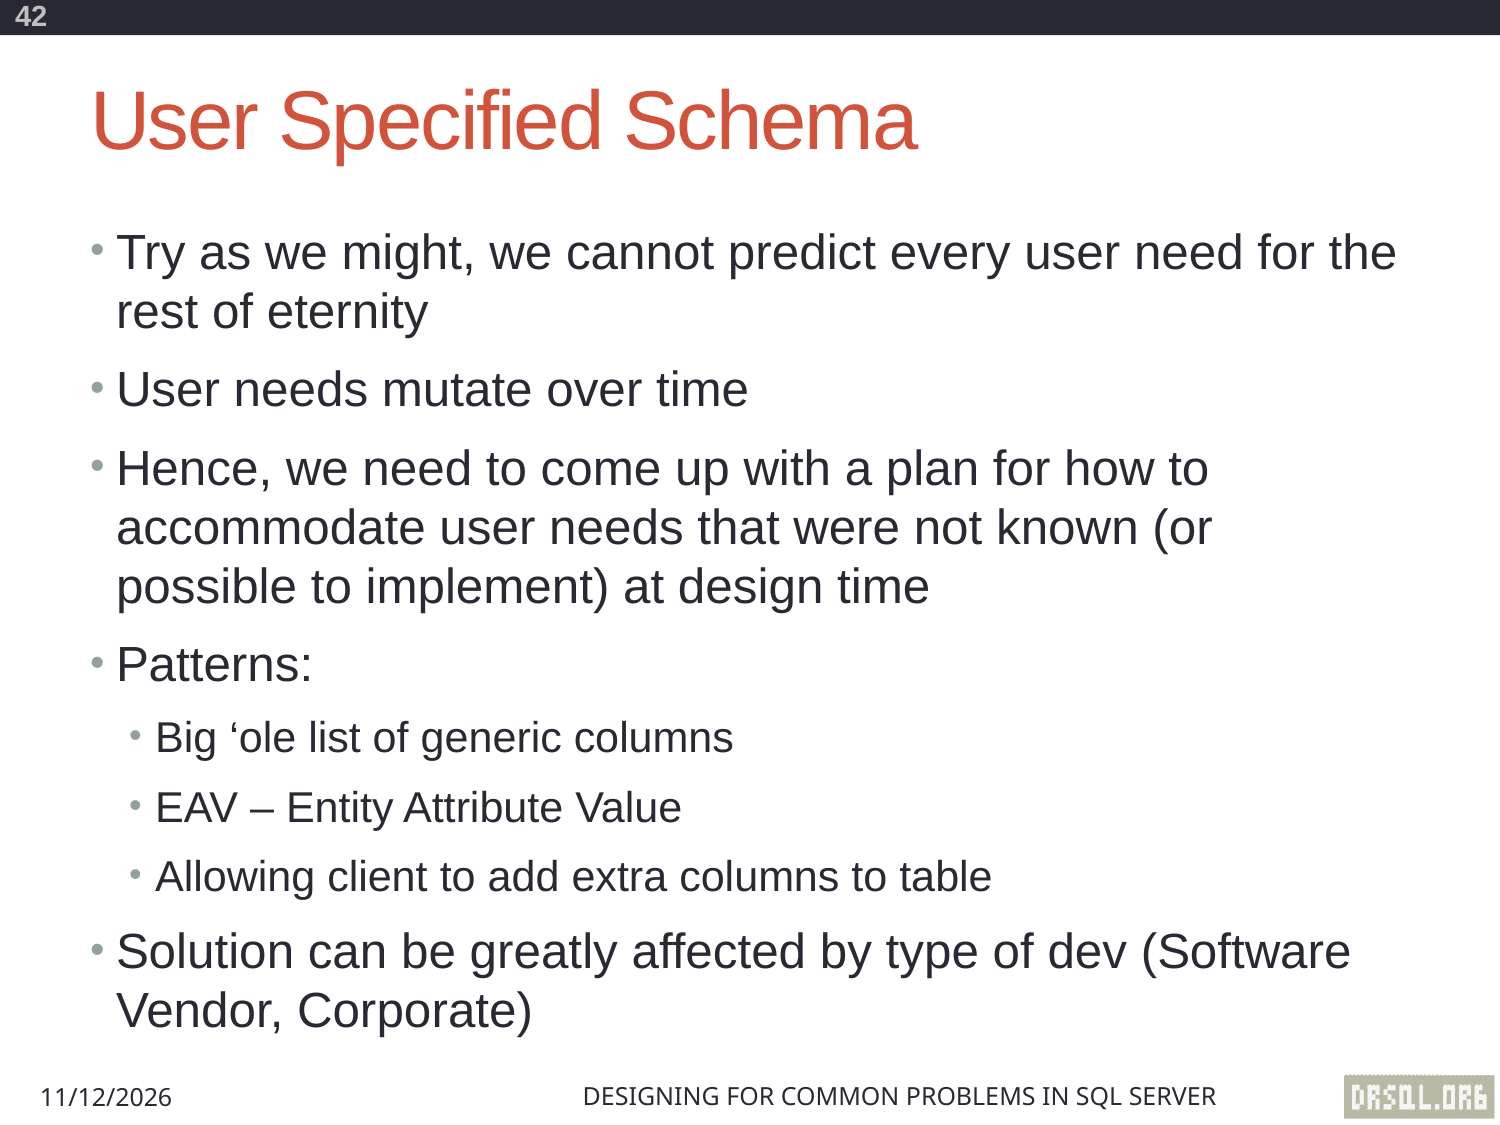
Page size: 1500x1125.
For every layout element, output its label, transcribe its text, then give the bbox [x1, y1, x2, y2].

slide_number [24, 1071, 500, 1125]
footer Designing for Common Problems in SQL Server [500, 1070, 1300, 1125]
title User Specified Schema [75, 45, 1413, 188]
slide_number 42 [0, 0, 175, 34]
list Try as we might, we cannot predict every user need for the rest of eternity User needs mutate over time Hence, we need to come up with a plan for how to accommodate user needs that were not known (or possible to implement) at design time Patterns: Big ‘ole list of generic columns EAV – Entity Attribute Value Allowing client to add extra columns to table Solution can be greatly affected by type of dev (Software Vendor, Corporate) [75, 212, 1425, 1050]
